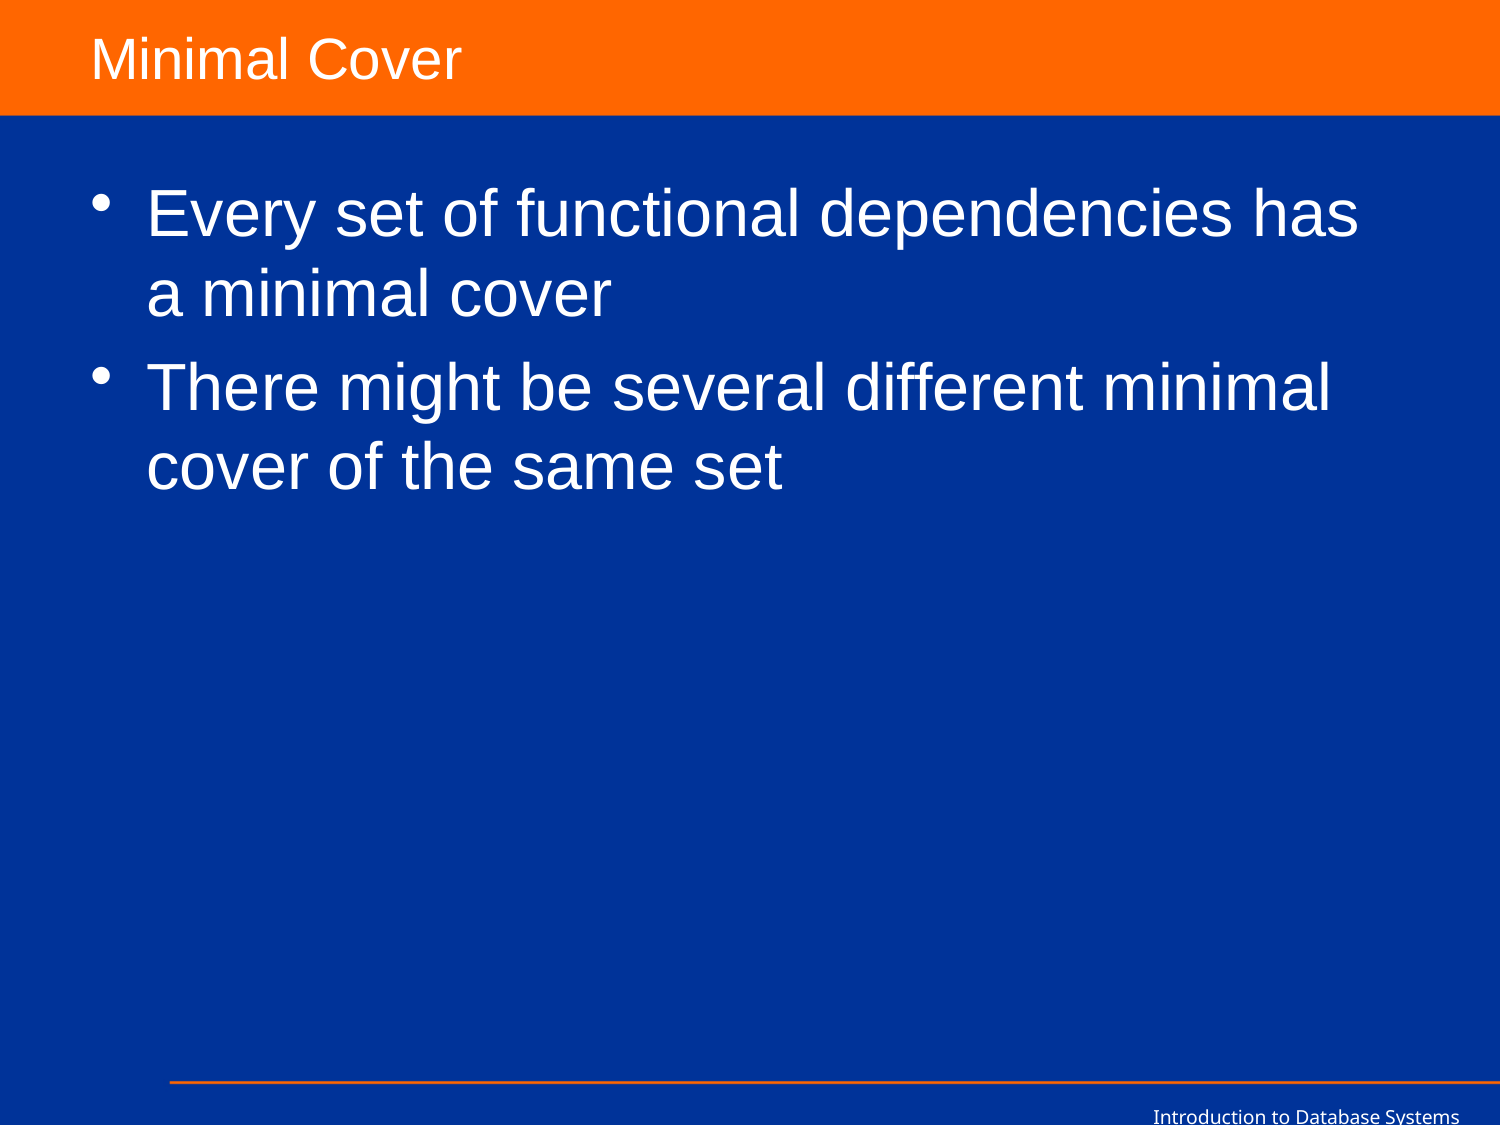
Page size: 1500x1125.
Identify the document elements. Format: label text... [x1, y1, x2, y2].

picture [0, 0, 1500, 1125]
list Every set of functional dependencies has a minimal cover There might be several different minimal cover of the same set [74, 162, 1426, 1063]
title Minimal Cover [74, 0, 1426, 151]
footer Introduction to Database Systems [799, 1074, 1476, 1125]
